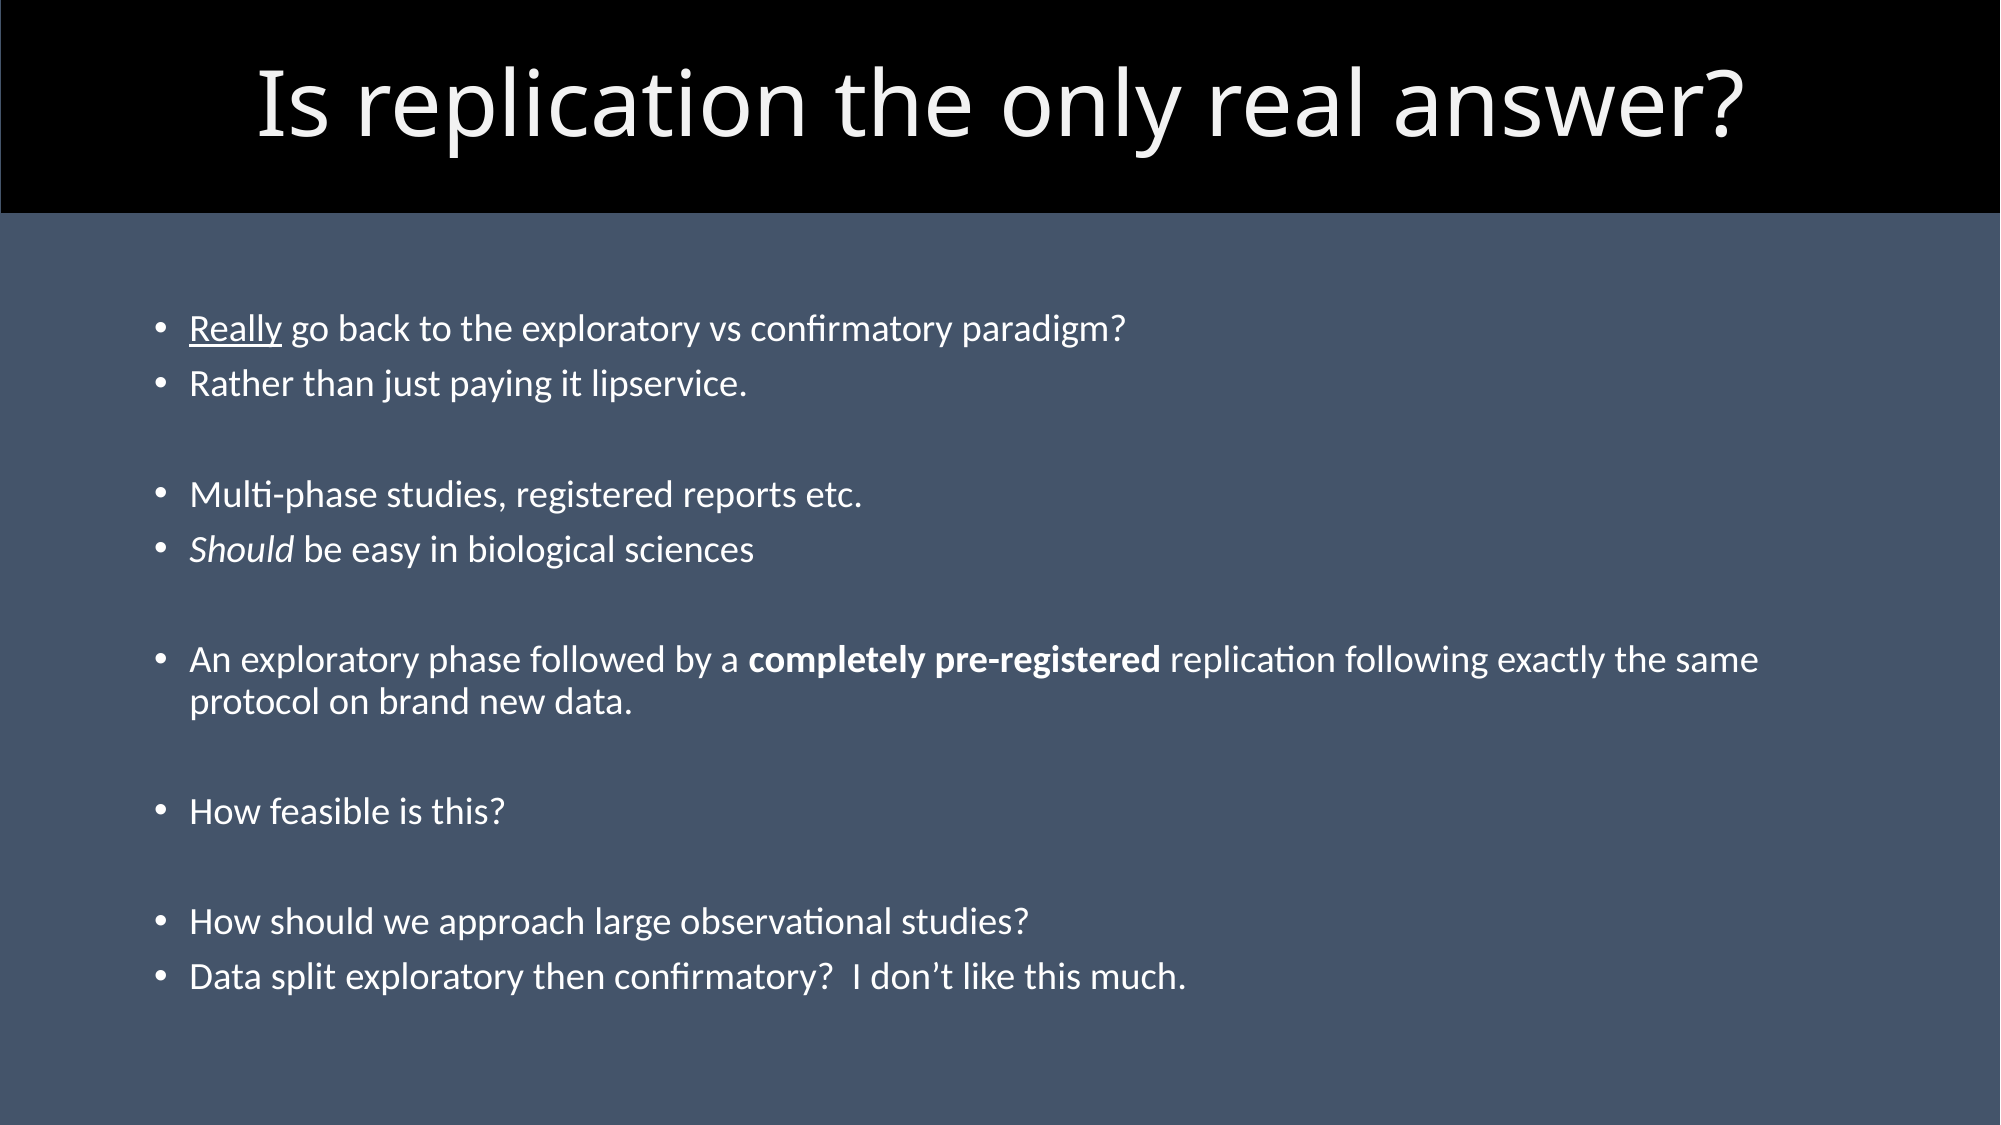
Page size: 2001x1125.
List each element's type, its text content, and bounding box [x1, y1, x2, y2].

list Really go back to the exploratory vs confirmatory paradigm? Rather than just paying it lipservice. Multi-phase studies, registered reports etc. Should be easy in biological sciences An exploratory phase followed by a completely pre-registered replication following exactly the same protocol on brand new data. How feasible is this? How should we approach large observational studies? Data split exploratory then confirmatory? I don’t like this much. [139, 301, 1865, 1015]
title Is replication the only real answer? [1, 0, 2000, 213]
